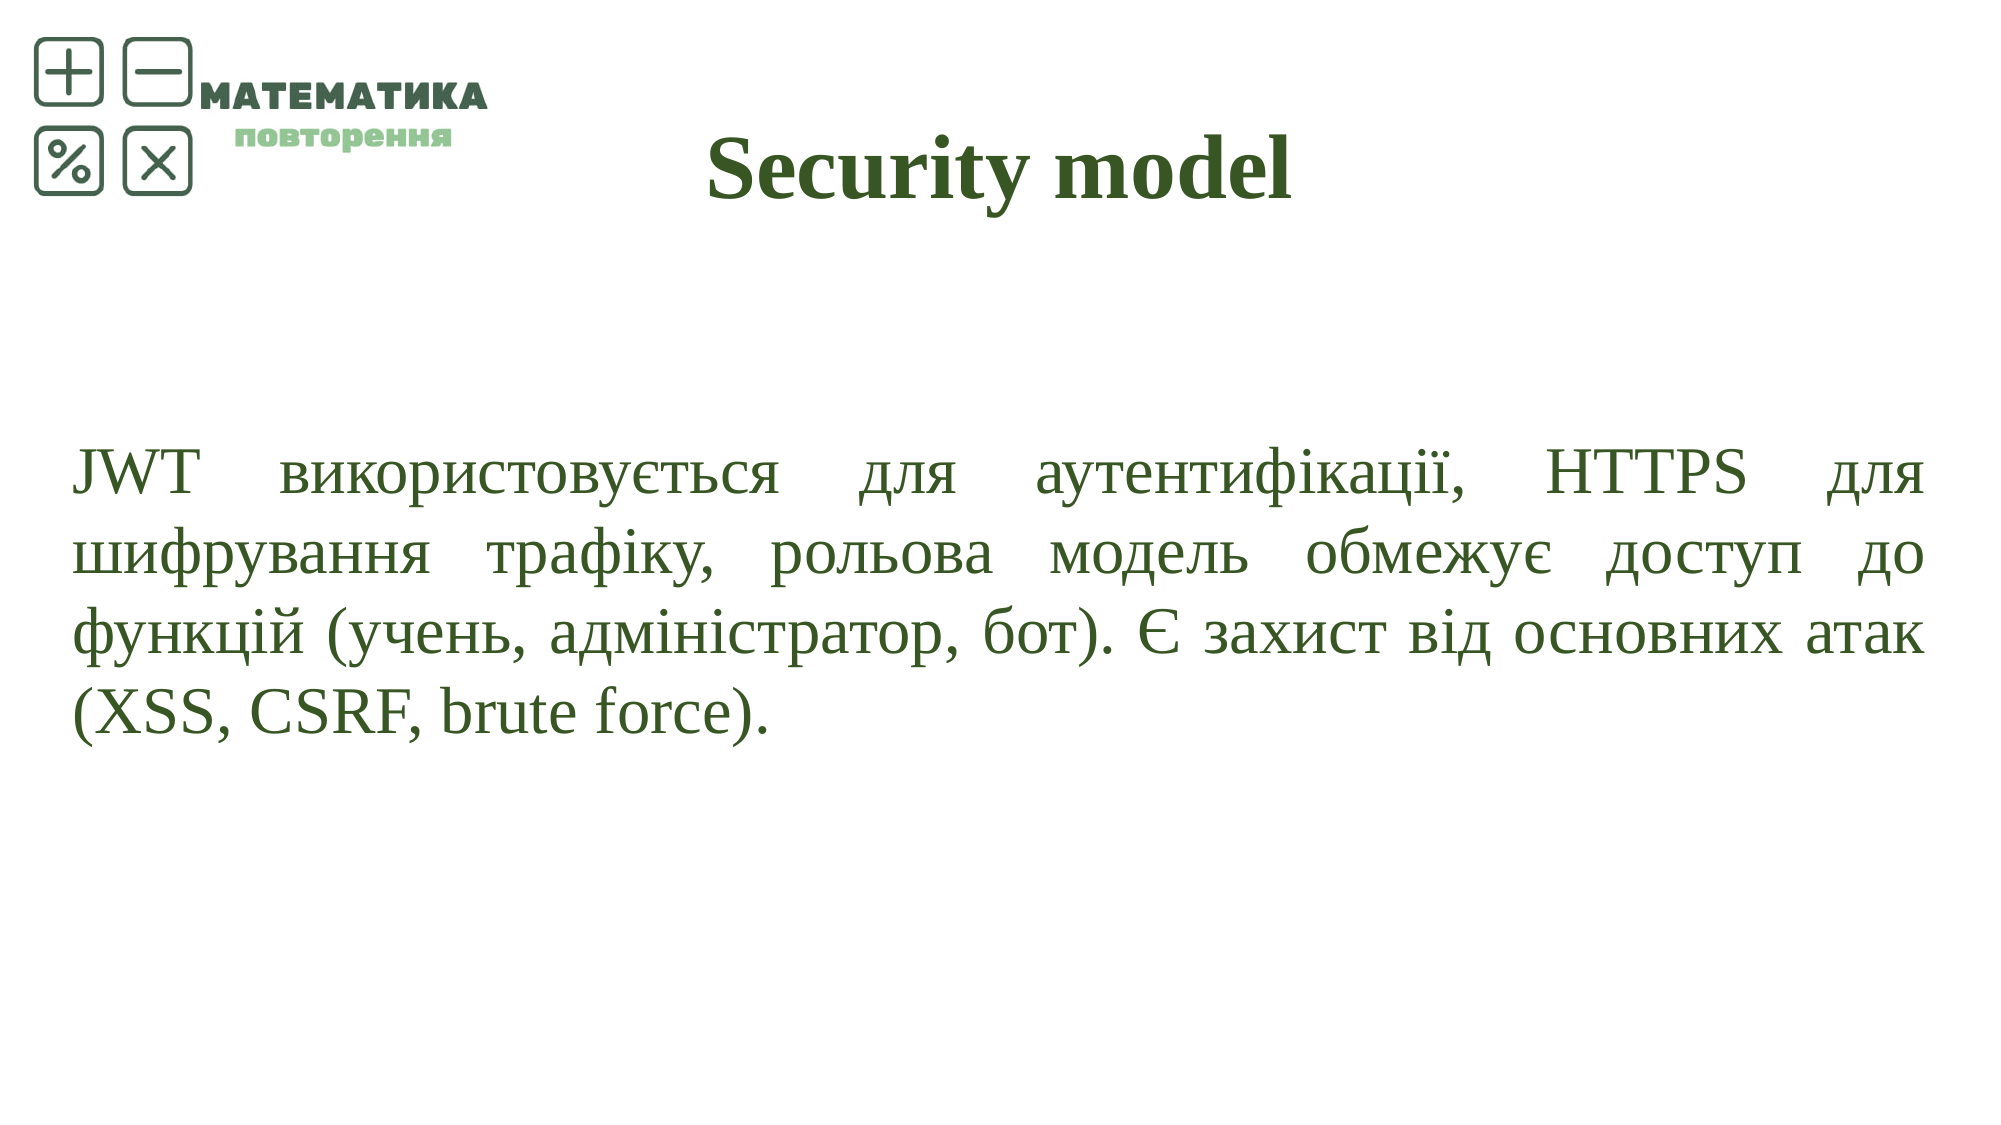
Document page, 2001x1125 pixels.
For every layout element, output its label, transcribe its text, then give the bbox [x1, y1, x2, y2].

picture [17, 0, 495, 228]
title Security model [137, 59, 1863, 278]
text_box JWT використовується для аутентифікації, HTTPS для шифрування трафіку, рольова модель обмежує доступ до функцій (учень, адміністратор, бот). Є захист від основних атак (XSS, CSRF, brute force). [57, 419, 1943, 612]
